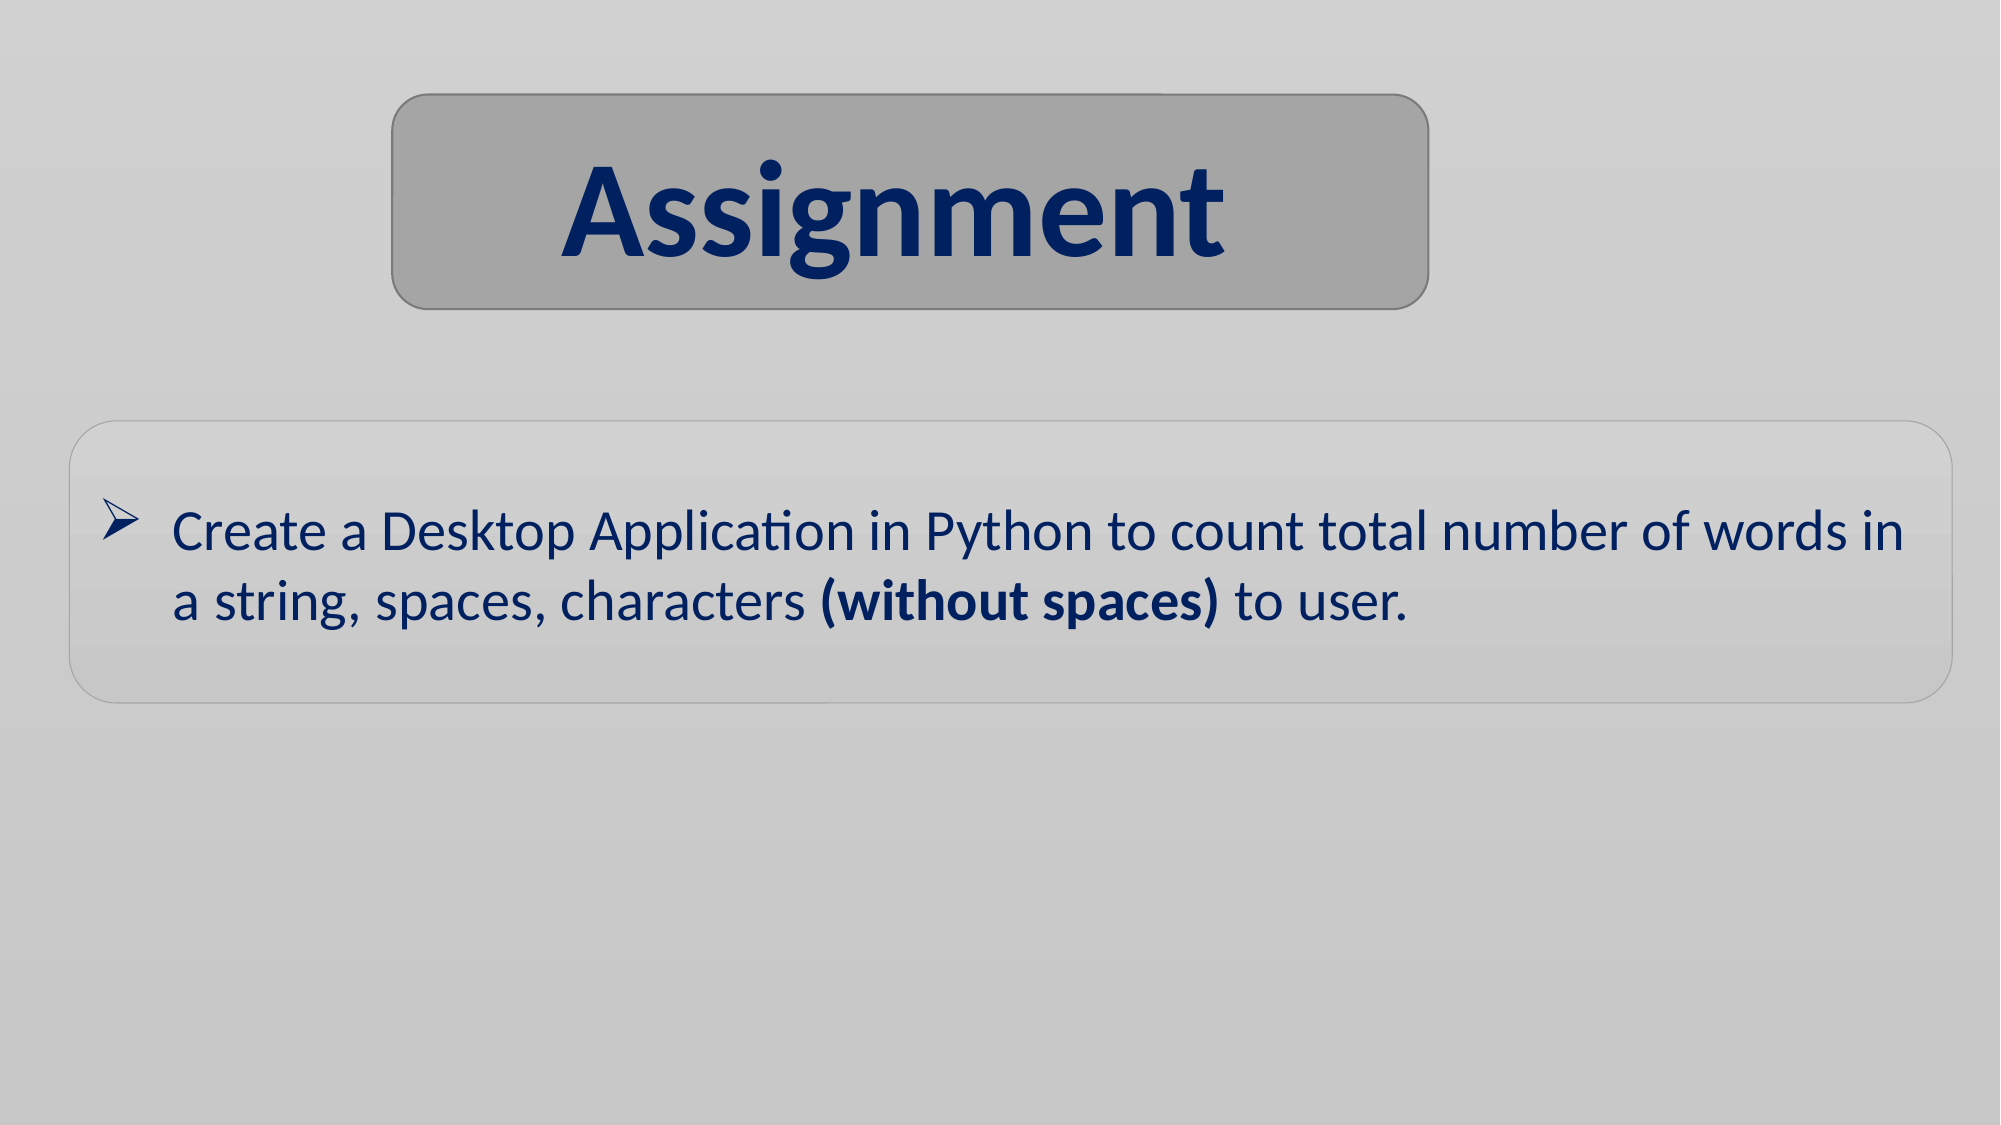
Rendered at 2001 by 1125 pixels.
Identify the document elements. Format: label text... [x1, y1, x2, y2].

text_box Assignment [391, 93, 1430, 311]
text_box Create a Desktop Application in Python to count total number of words in a string, spaces, characters (without spaces) to user. [68, 420, 1953, 704]
